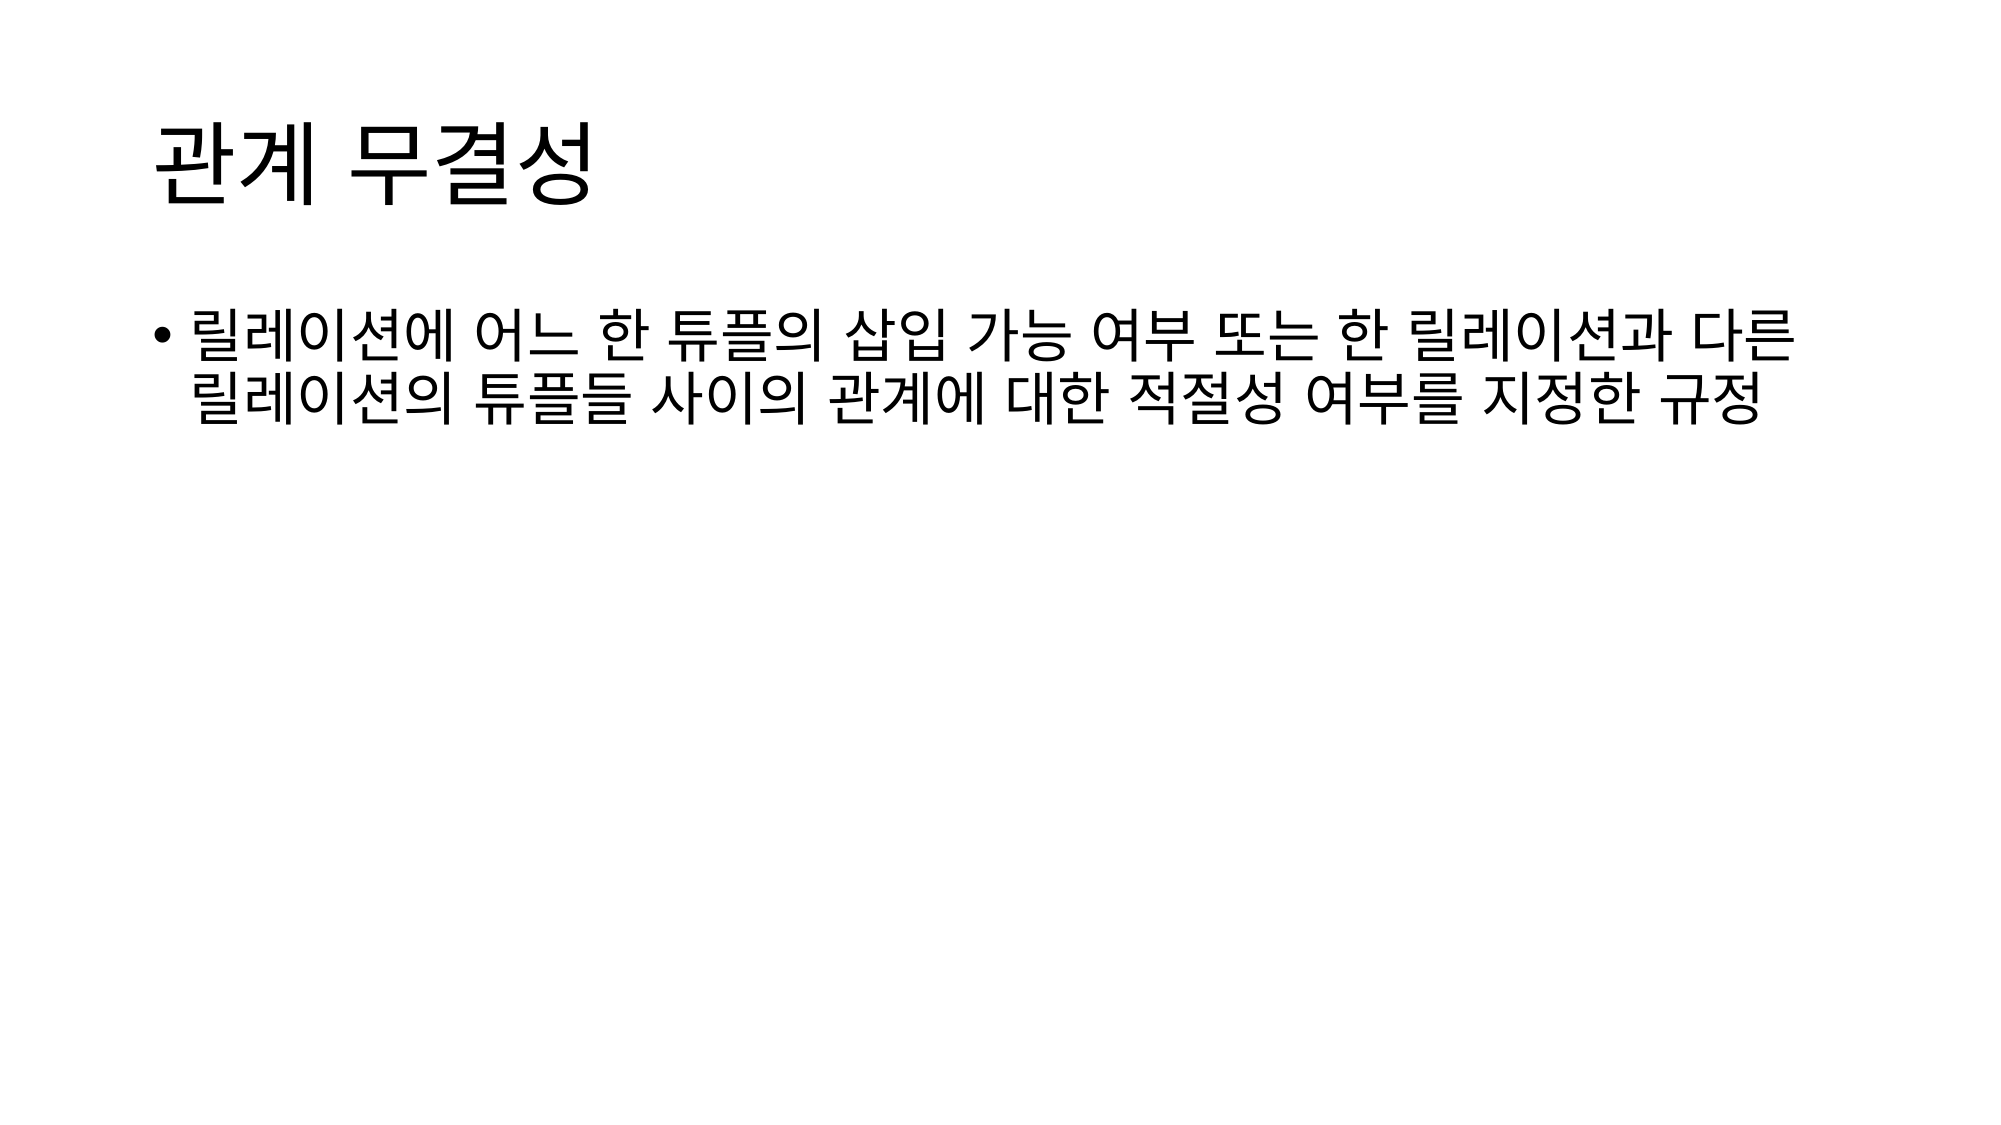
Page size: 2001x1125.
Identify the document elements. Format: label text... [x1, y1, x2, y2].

title 관계 무결성 [137, 59, 1863, 278]
list 릴레이션에 어느 한 튜플의 삽입 가능 여부 또는 한 릴레이션과 다른 릴레이션의 튜플들 사이의 관계에 대한 적절성 여부를 지정한 규정 [137, 299, 1863, 1014]
